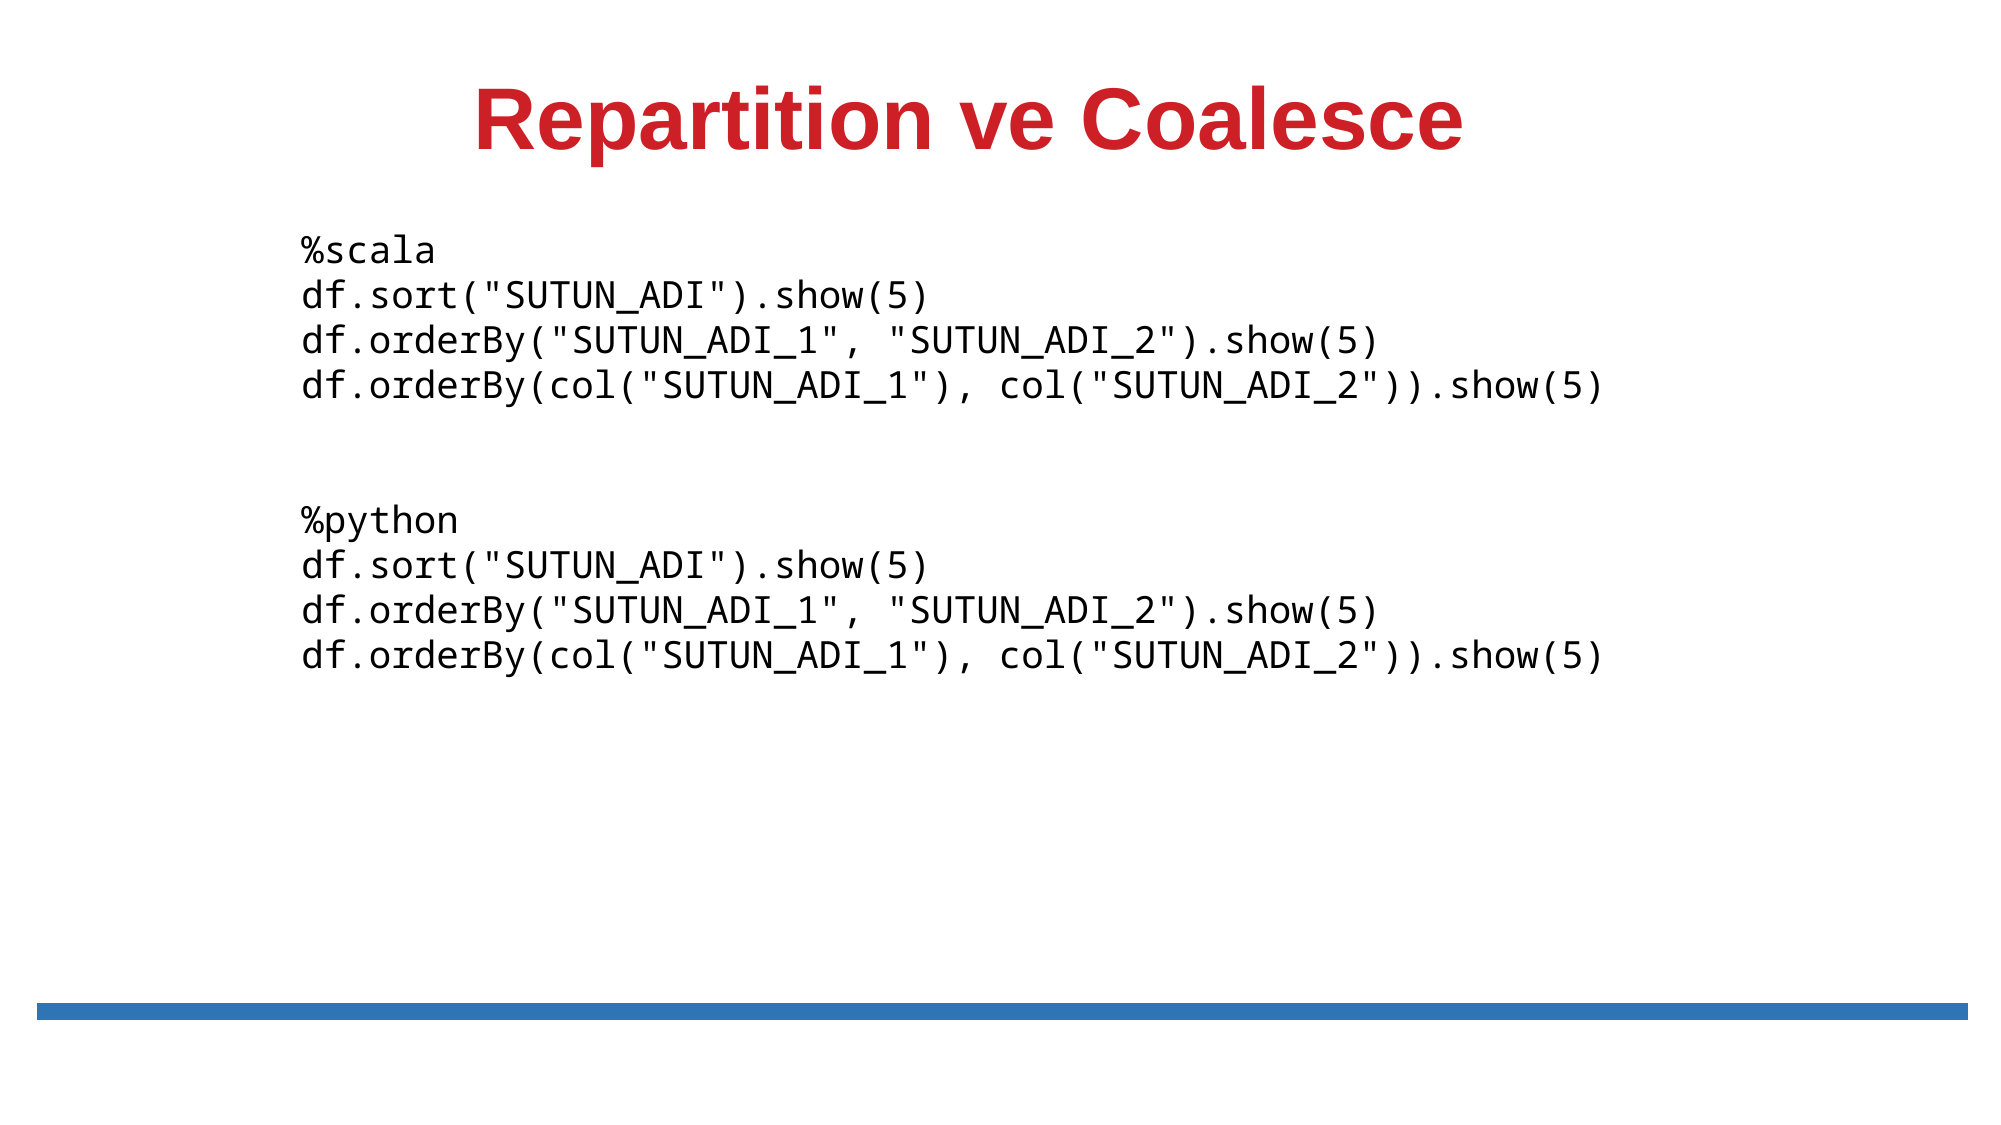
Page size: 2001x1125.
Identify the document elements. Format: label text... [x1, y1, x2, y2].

text_box %scala df.sort("SUTUN_ADI").show(5) df.orderBy("SUTUN_ADI_1", "SUTUN_ADI_2").show(5) df.orderBy(col("SUTUN_ADI_1"), col("SUTUN_ADI_2")).show(5) %python df.sort("SUTUN_ADI").show(5) df.orderBy("SUTUN_ADI_1", "SUTUN_ADI_2").show(5) df.orderBy(col("SUTUN_ADI_1"), col("SUTUN_ADI_2")).show(5) [286, 218, 1679, 684]
title Repartition ve Coalesce [219, 65, 1720, 176]
